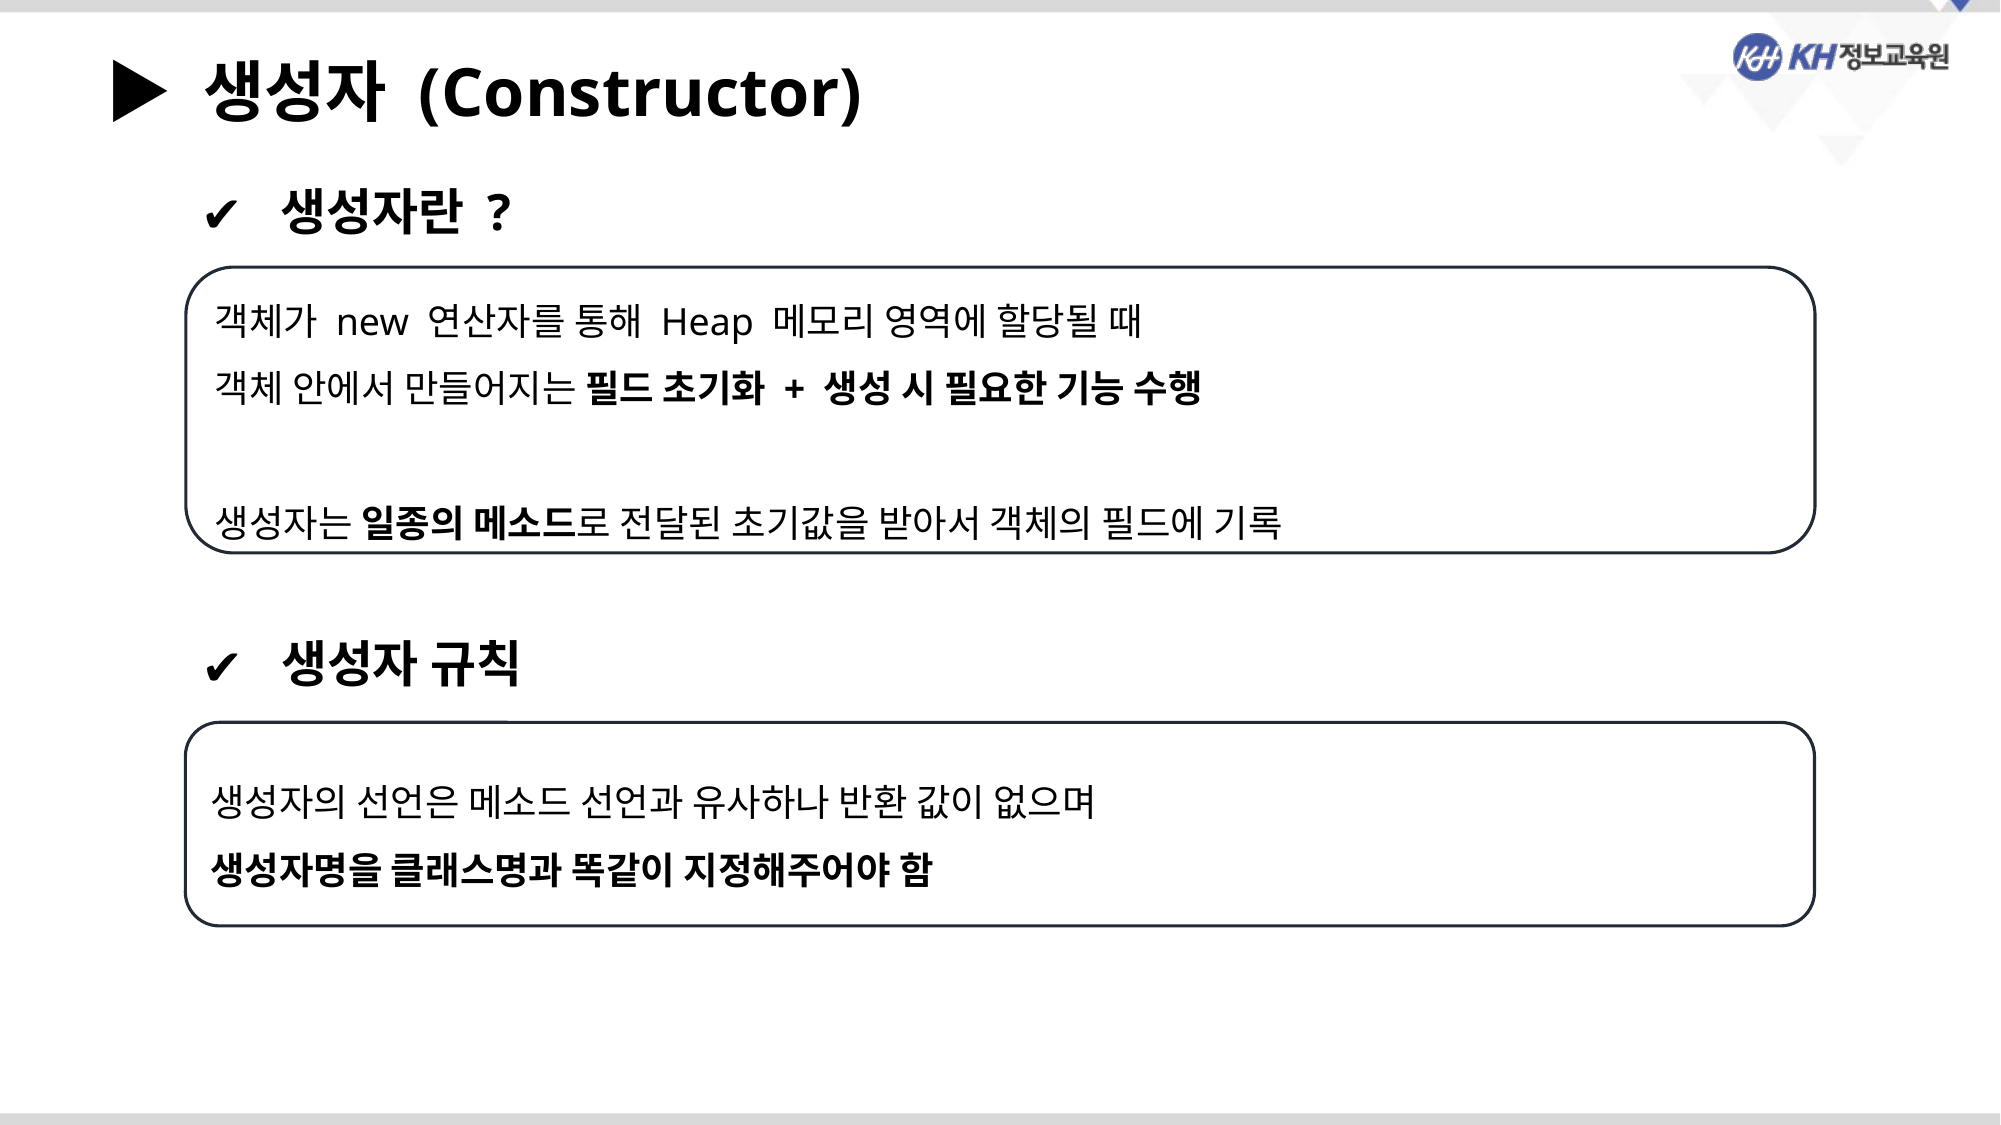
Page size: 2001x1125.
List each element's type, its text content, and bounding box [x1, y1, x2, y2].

text_box 생성자 규칙 [186, 625, 562, 701]
text_box 객체가 new 연산자를 통해 Heap 메모리 영역에 할당될 때 객체 안에서 만들어지는 필드 초기화 + 생성 시 필요한 기능 수행 생성자는 일종의 메소드로 전달된 초기값을 받아서 객체의 필드에 기록 [185, 267, 1816, 553]
text_box 생성자의 선언은 메소드 선언과 유사하나 반환 값이 없으며 생성자명을 클래스명과 똑같이 지정해주어야 함 [185, 722, 1815, 926]
picture [0, 0, 2001, 1113]
text_box 생성자란 ? [185, 172, 552, 248]
text_box ▶ 생성자 (Constructor) [90, 42, 1980, 138]
